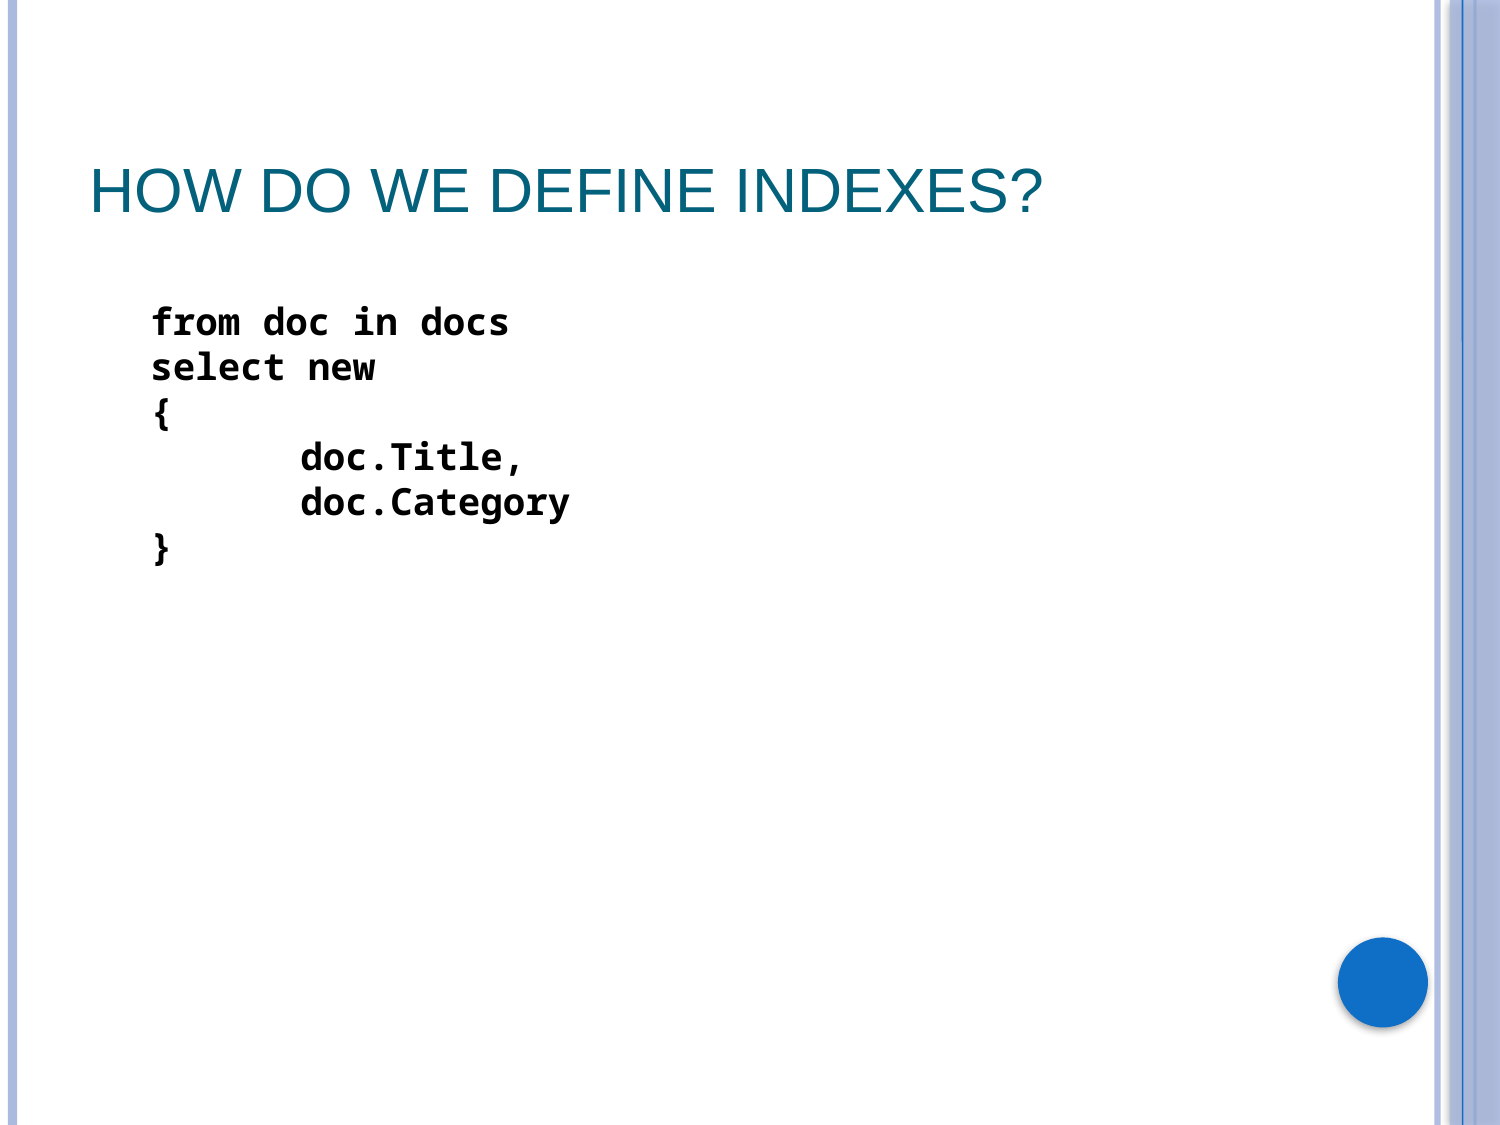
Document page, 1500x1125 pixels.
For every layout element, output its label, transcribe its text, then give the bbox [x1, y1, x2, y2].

title How do we define indexes? [75, 45, 1300, 233]
text_box from doc in docs select new { doc.Title, doc.Category } [135, 290, 1081, 576]
